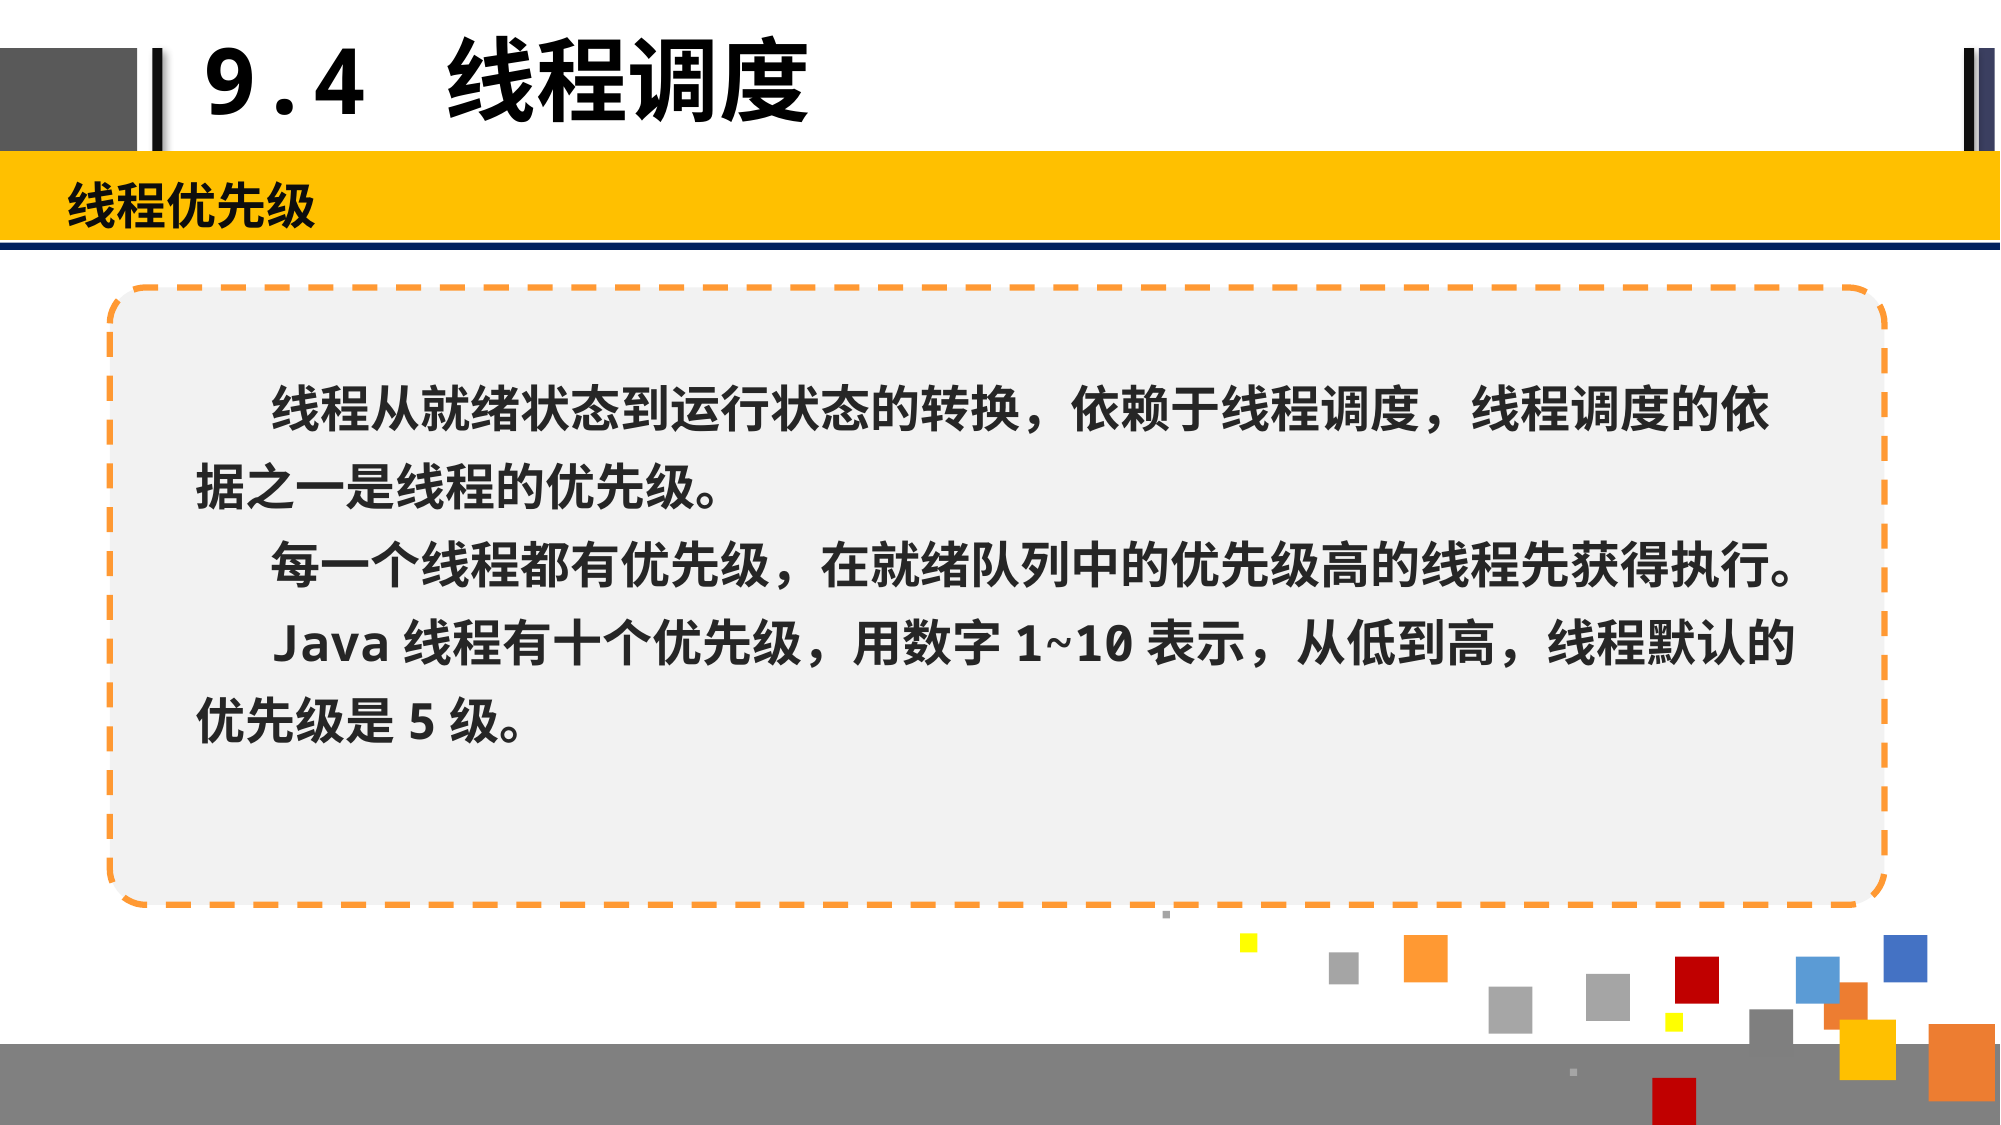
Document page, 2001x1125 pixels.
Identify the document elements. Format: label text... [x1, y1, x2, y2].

text_box 线程从就绪状态到运行状态的转换，依赖于线程调度，线程调度的依据之一是线程的优先级。 每一个线程都有优先级，在就绪队列中的优先级高的线程先获得执行。 Java线程有十个优先级，用数字1~10表示，从低到高，线程默认的优先级是5级。 [175, 350, 1821, 813]
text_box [0, 151, 2000, 241]
text_box [0, 1043, 1162, 1125]
title 9.4 线程调度 [187, 2, 1459, 151]
text_box [1995, 1043, 2000, 1125]
text_box [108, 286, 1886, 906]
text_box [1162, 910, 1995, 1125]
text_box [0, 242, 2000, 251]
